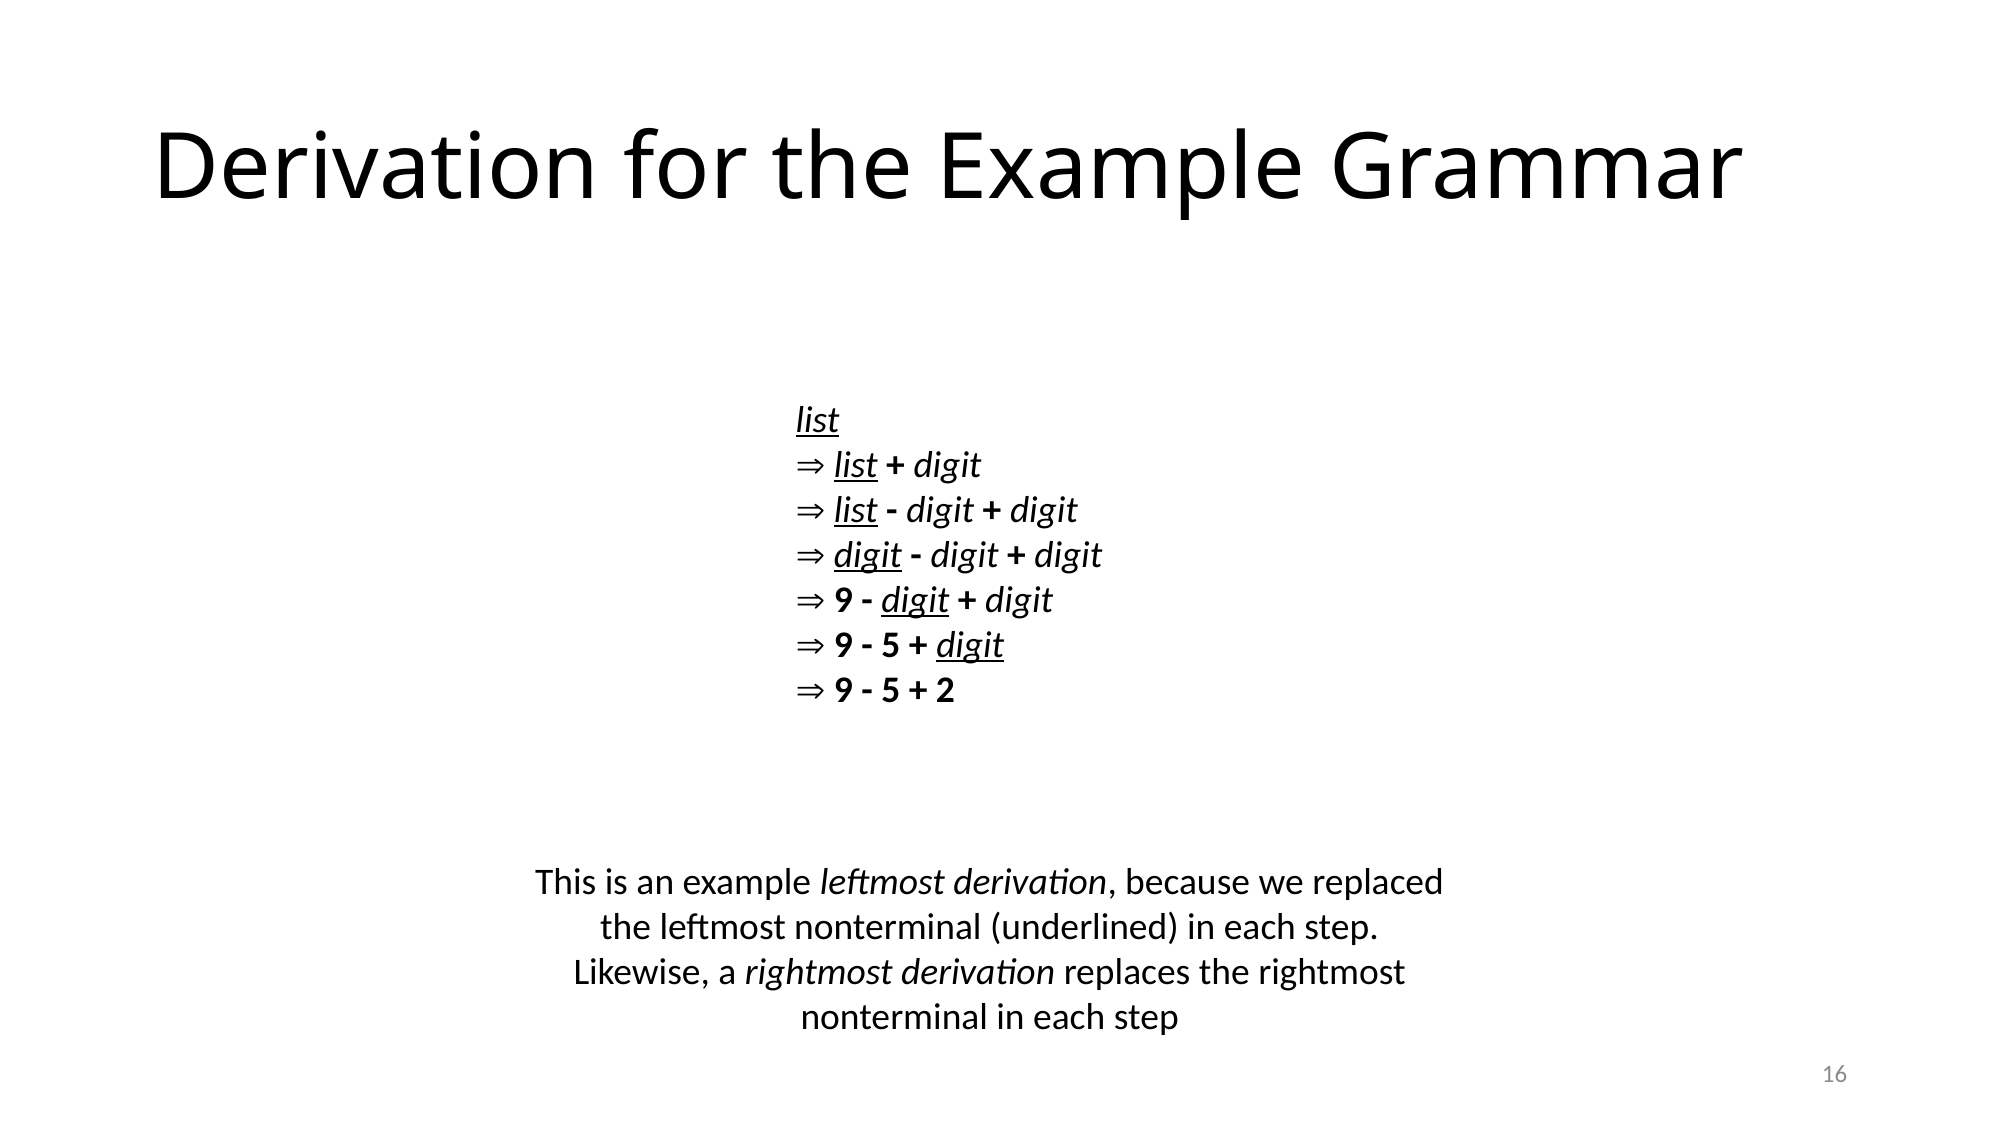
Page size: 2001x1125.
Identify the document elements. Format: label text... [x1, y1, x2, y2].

text_box list  list + digit  list - digit + digit  digit - digit + digit  9 - digit + digit  9 - 5 + digit  9 - 5 + 2 [780, 387, 1118, 718]
title Derivation for the Example Grammar [137, 59, 1863, 278]
slide_number 16 [1412, 1042, 1863, 1103]
text_box This is an example leftmost derivation, because we replaced the leftmost nonterminal (underlined) in each step. Likewise, a rightmost derivation replaces the rightmost nonterminal in each step [520, 849, 1460, 1045]
